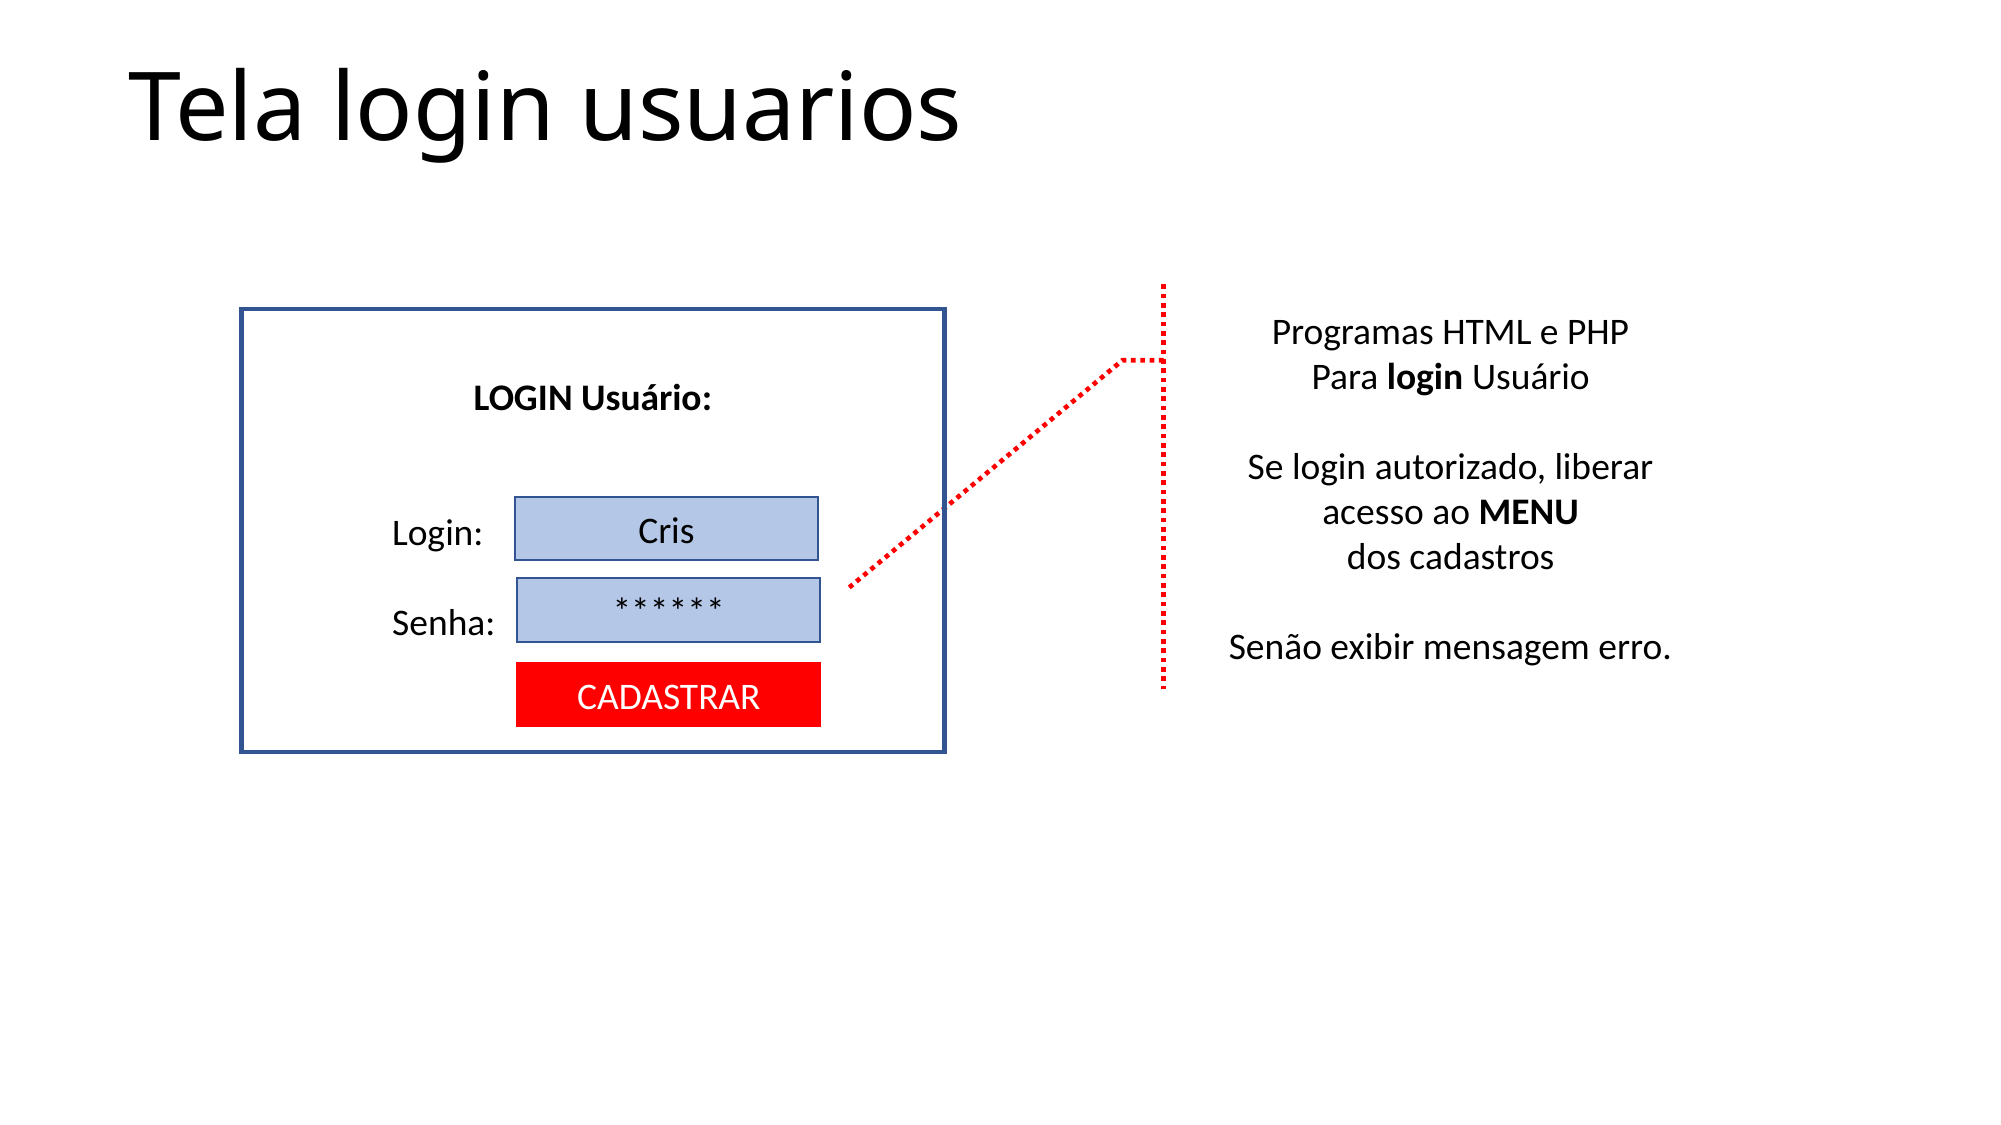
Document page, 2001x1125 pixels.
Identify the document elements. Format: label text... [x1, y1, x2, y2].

text_box Cris [514, 496, 819, 561]
text_box Programas HTML e PHP Para login Usuário Se login autorizado, liberar acesso ao MENU dos cadastros Senão exibir mensagem erro. [945, 359, 1127, 508]
text_box LOGIN Usuário: Login: Senha: [240, 308, 945, 753]
text_box CADASTRAR [516, 662, 821, 727]
text_box Tela login usuarios [113, 50, 1614, 169]
text_box ****** [516, 577, 821, 643]
text_box Programas HTML e PHP Para login Usuário Se login autorizado, liberar acesso ao MENU dos cadastros Senão exibir mensagem erro. [1205, 284, 1697, 689]
